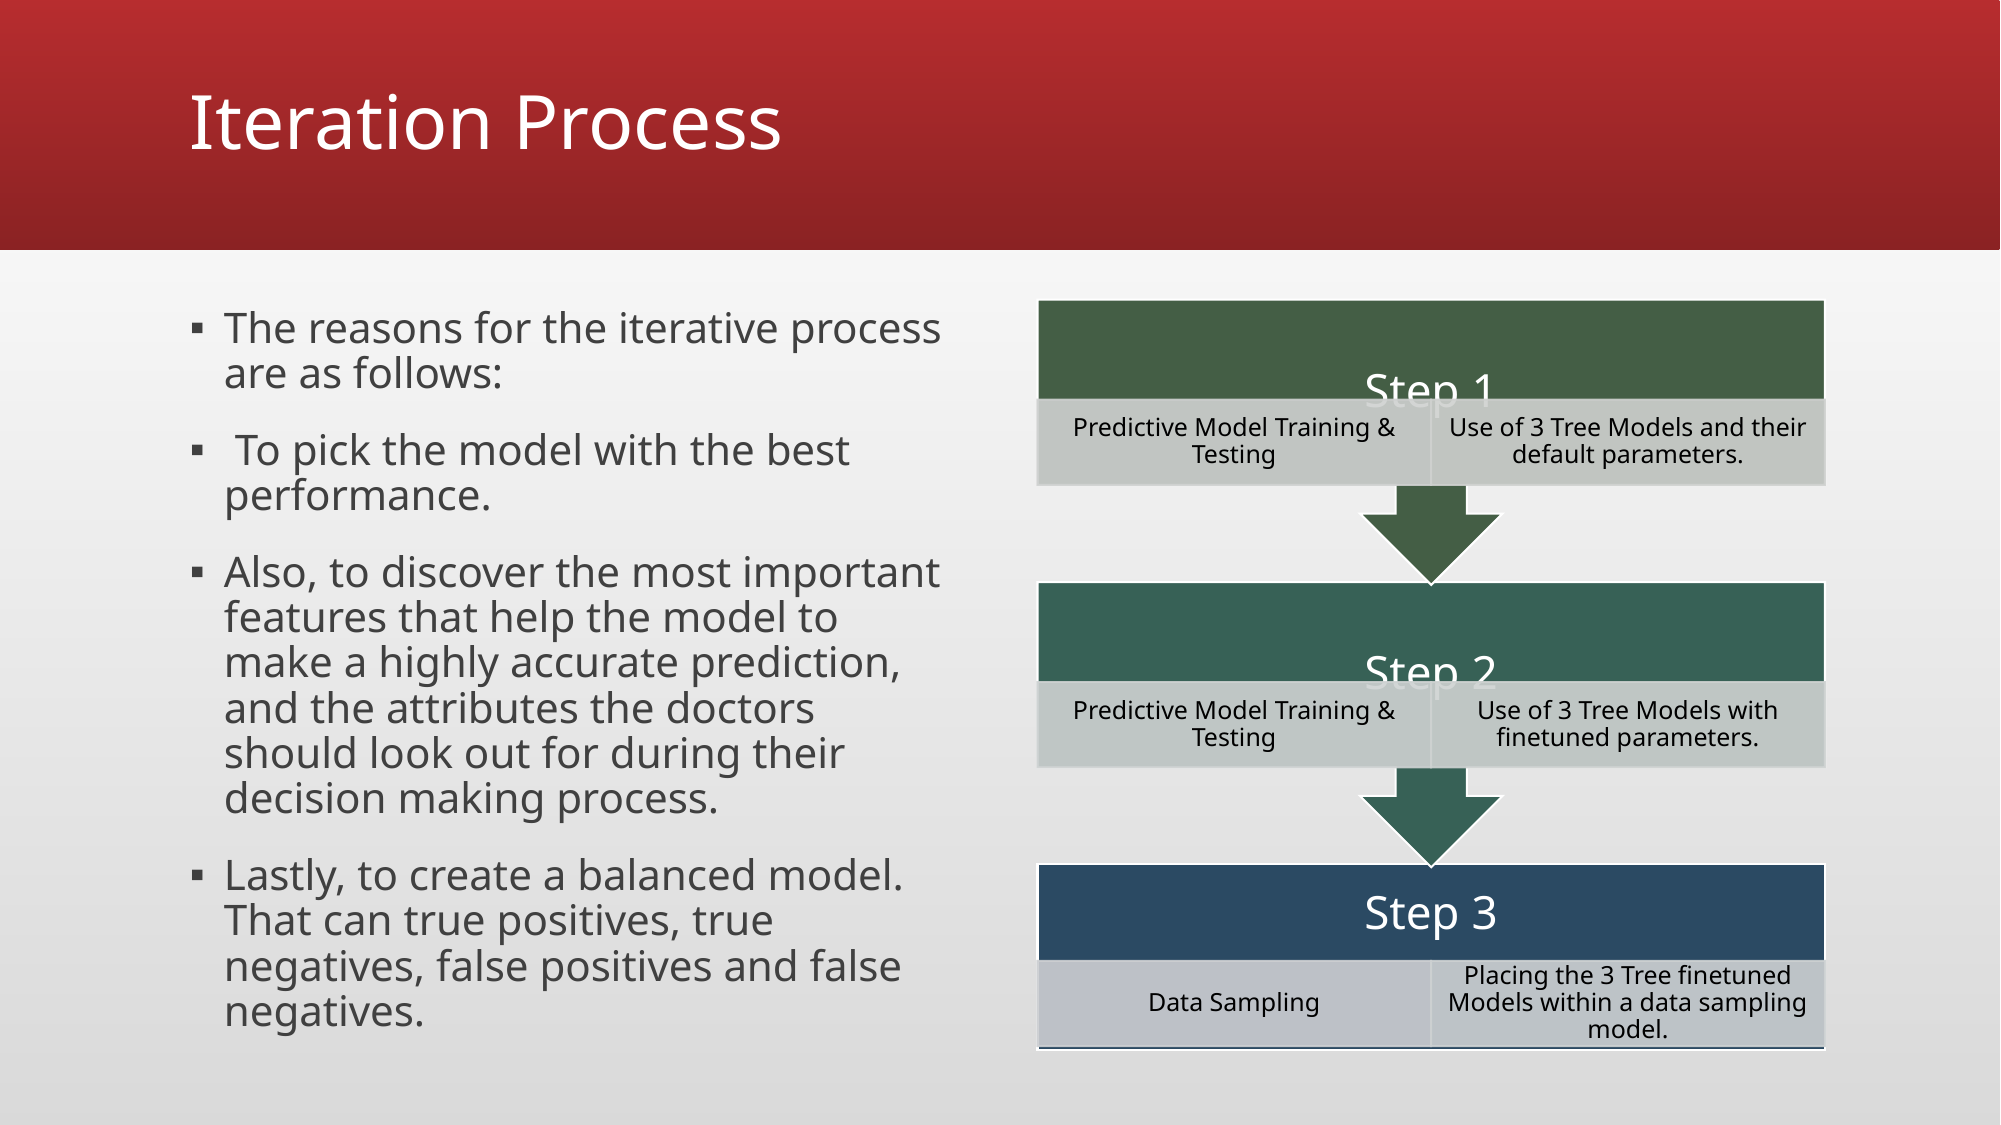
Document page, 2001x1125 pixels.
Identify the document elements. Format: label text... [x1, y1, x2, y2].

list The reasons for the iterative process are as follows: To pick the model with the best performance. Also, to discover the most important features that help the model to make a highly accurate prediction, and the attributes the doctors should look out for during their decision making process. Lastly, to create a balanced model. That can true positives, true negatives, false positives and false negatives. [174, 299, 963, 1050]
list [1037, 299, 1825, 1050]
title Iteration Process [174, 16, 1825, 234]
